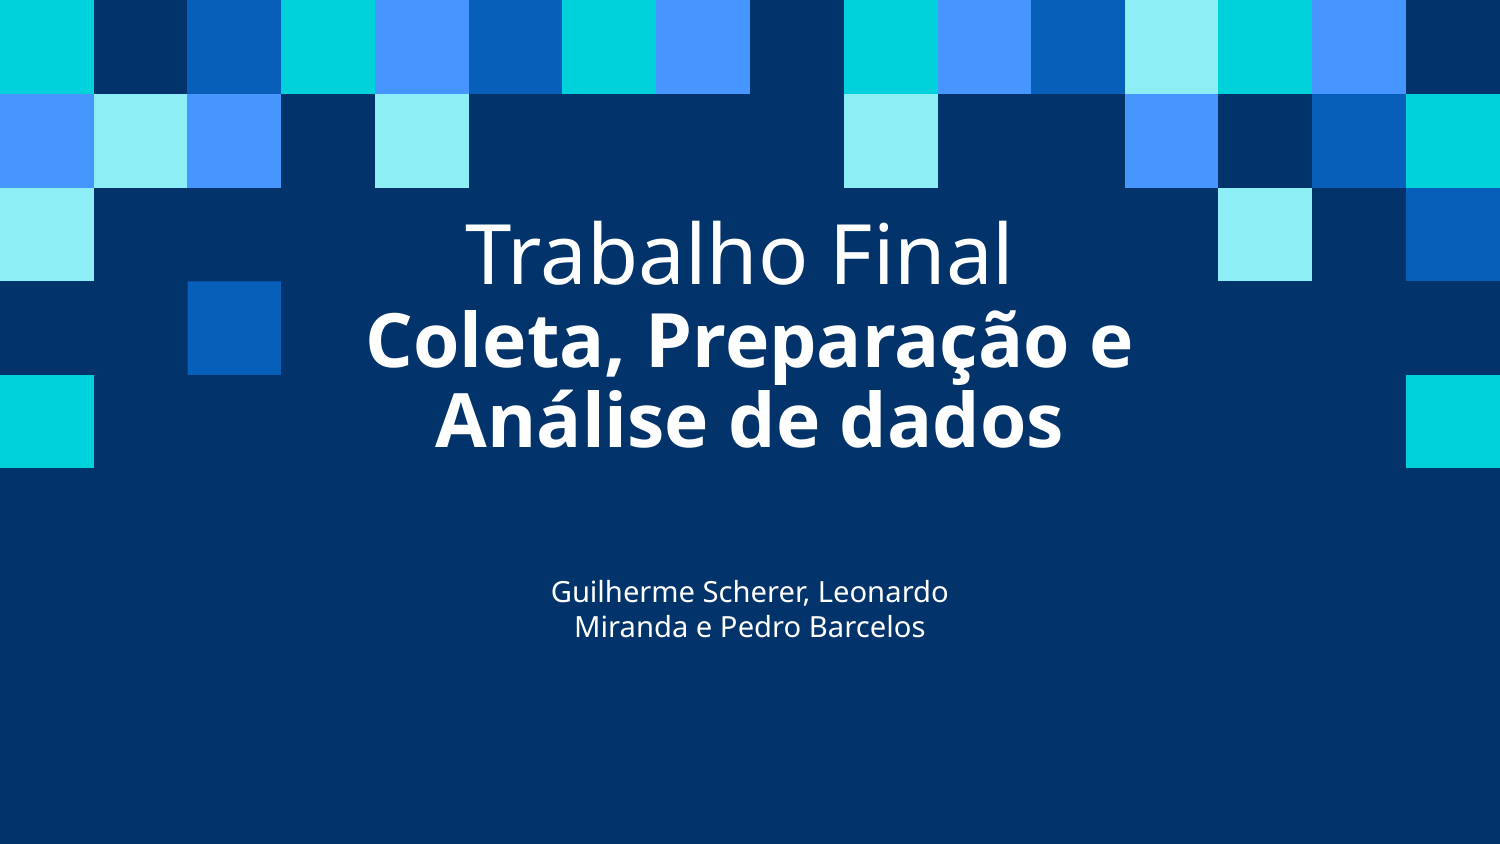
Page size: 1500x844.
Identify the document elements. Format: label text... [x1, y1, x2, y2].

subtitle Guilherme Scherer, Leonardo Miranda e Pedro Barcelos [511, 557, 989, 624]
title Trabalho Final Coleta, Preparação e Análise de dados [301, 243, 1199, 480]
